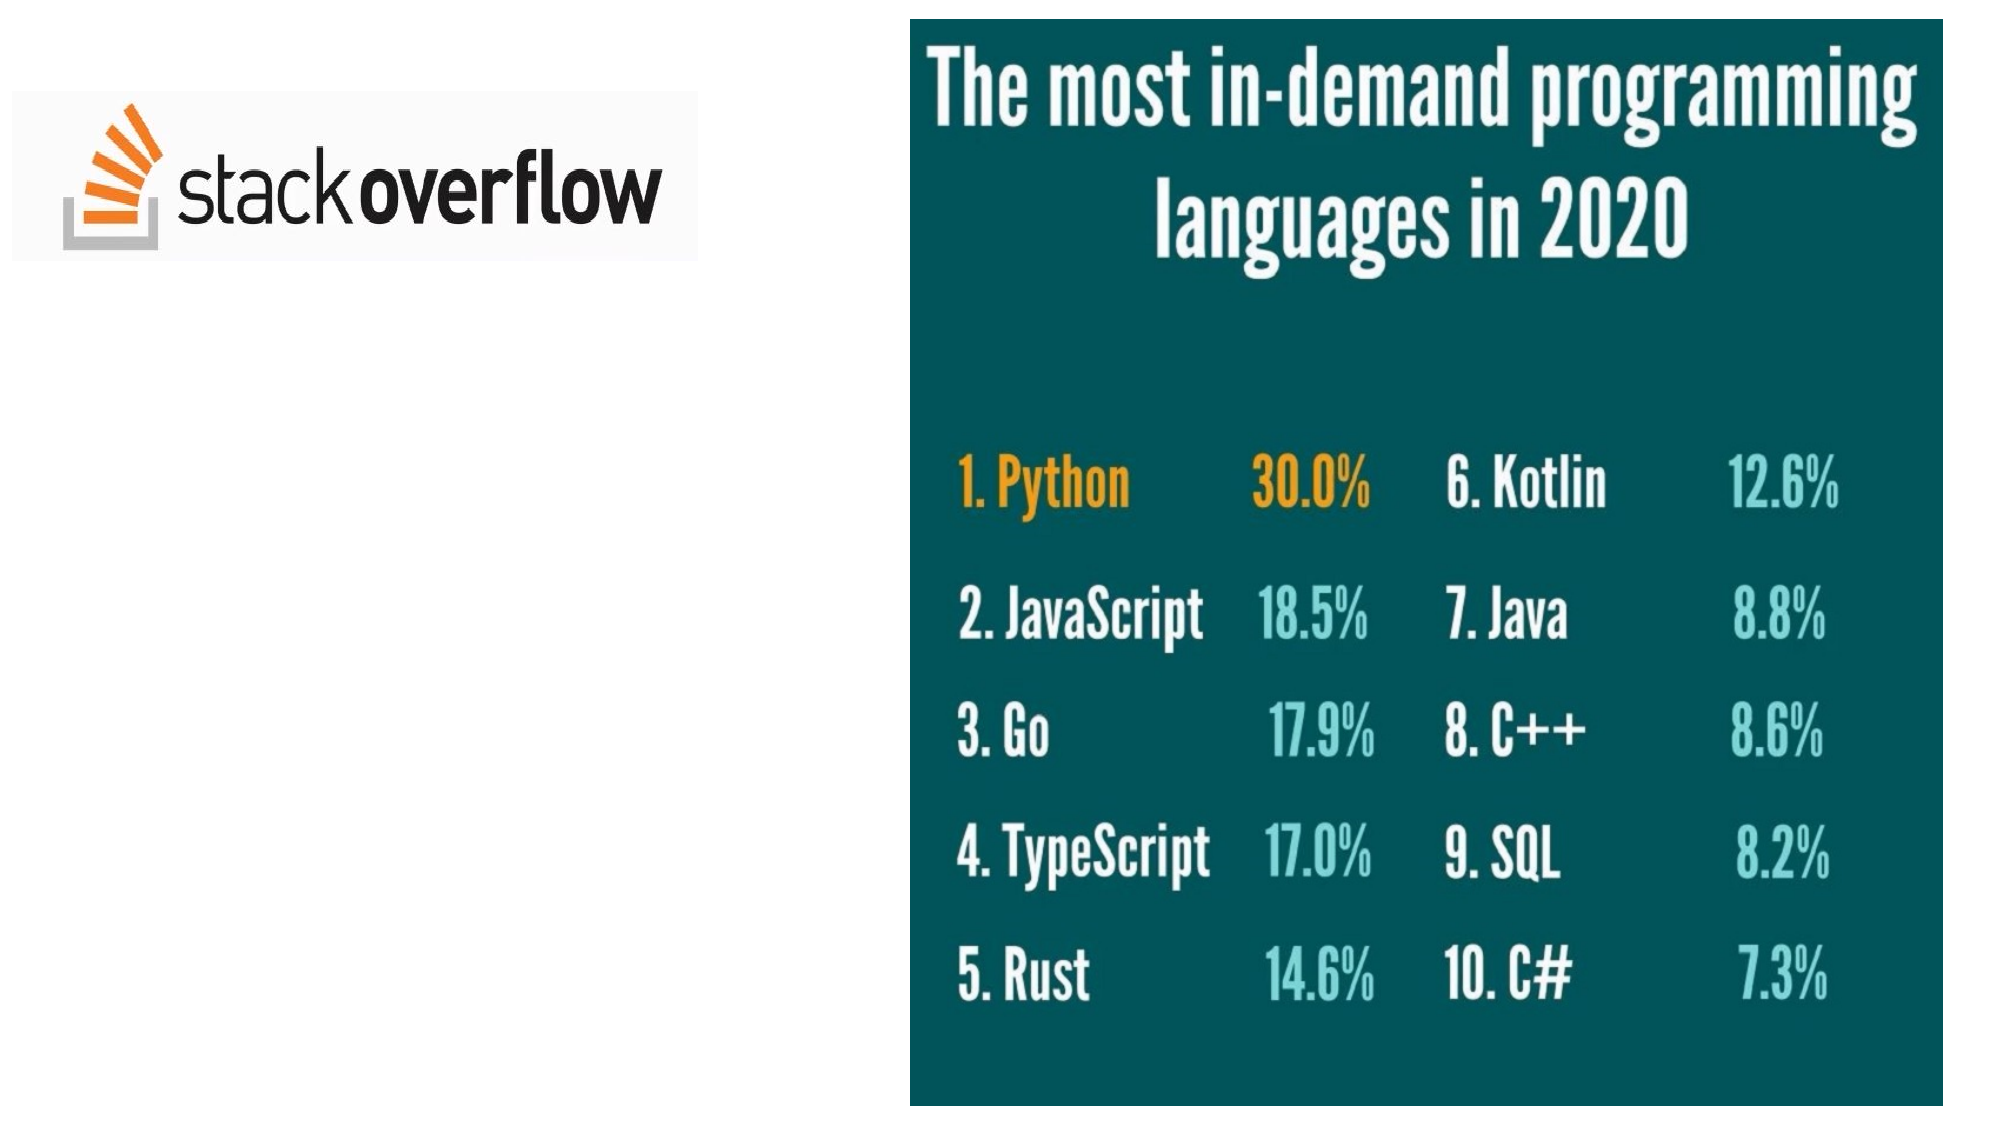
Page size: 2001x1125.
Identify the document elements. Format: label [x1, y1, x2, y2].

picture [12, 91, 698, 261]
picture [910, 19, 1943, 1106]
